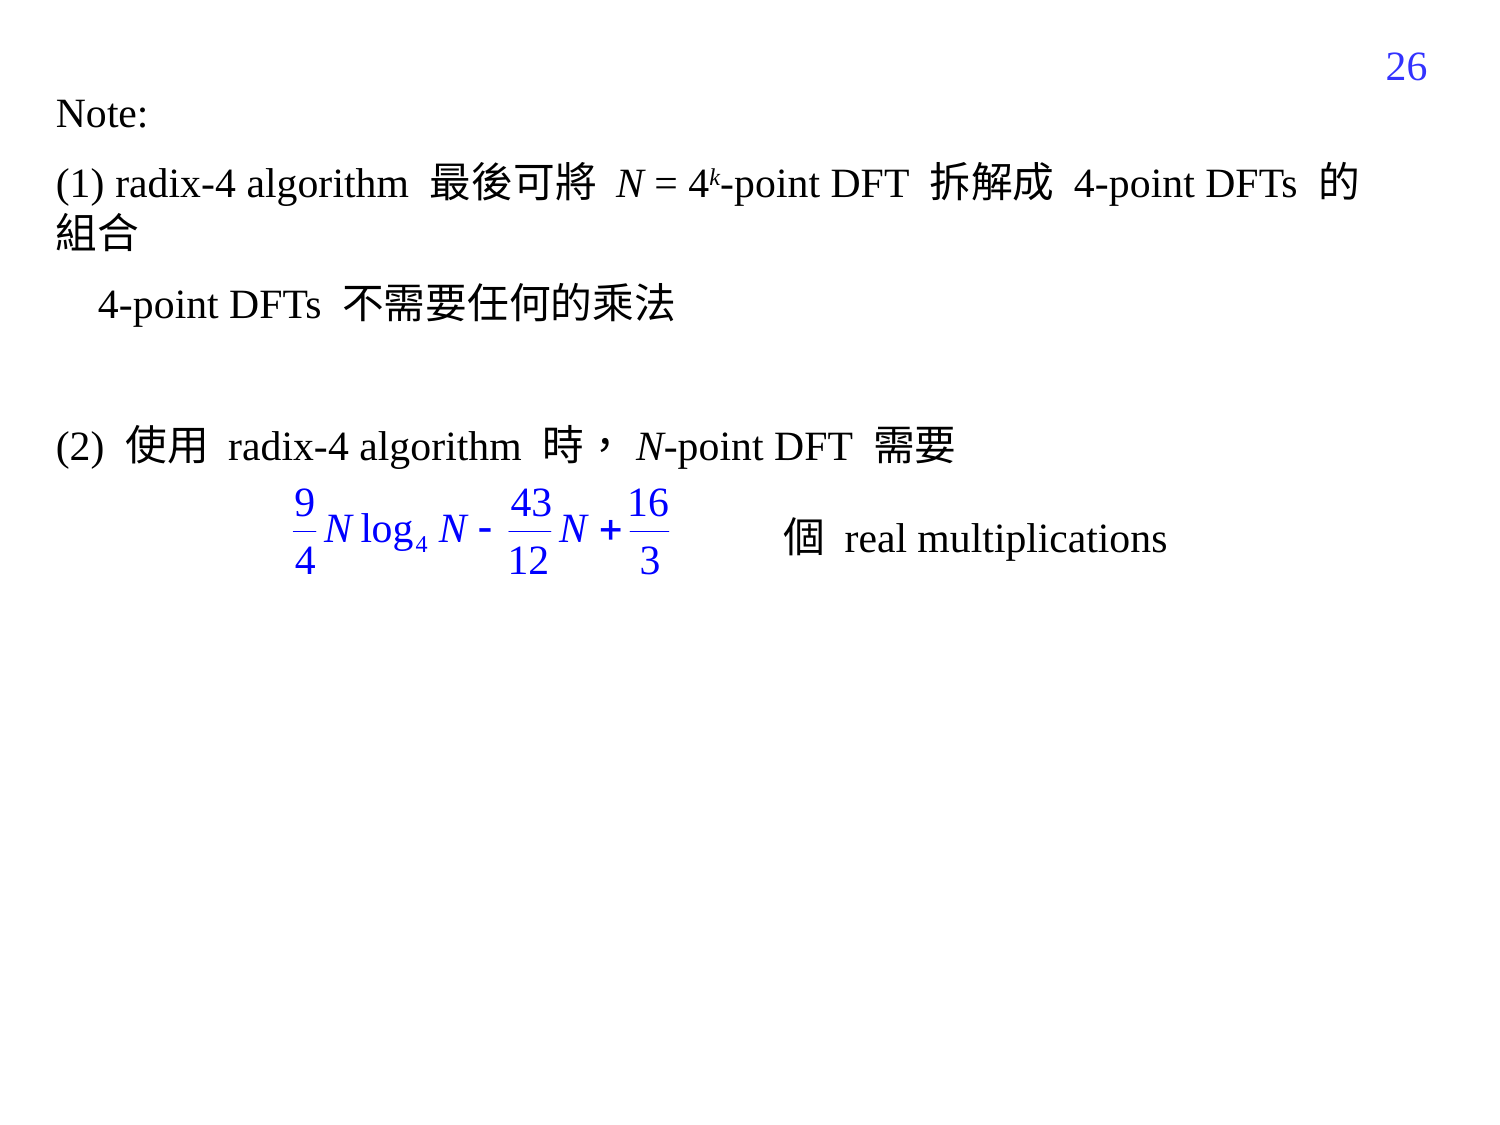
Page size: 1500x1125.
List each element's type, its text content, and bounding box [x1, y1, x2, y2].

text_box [288, 479, 675, 580]
text_box 339 [1092, 31, 1443, 110]
text_box Note: (1) radix-4 algorithm 最後可將 N = 4k-point DFT 拆解成 4-point DFTs 的組合 4-point DFTs 不需要任何的乘法 (2) 使用 radix-4 algorithm 時，N-point DFT 需要 [41, 78, 1412, 477]
text_box 個 real multiplications [768, 503, 1183, 569]
